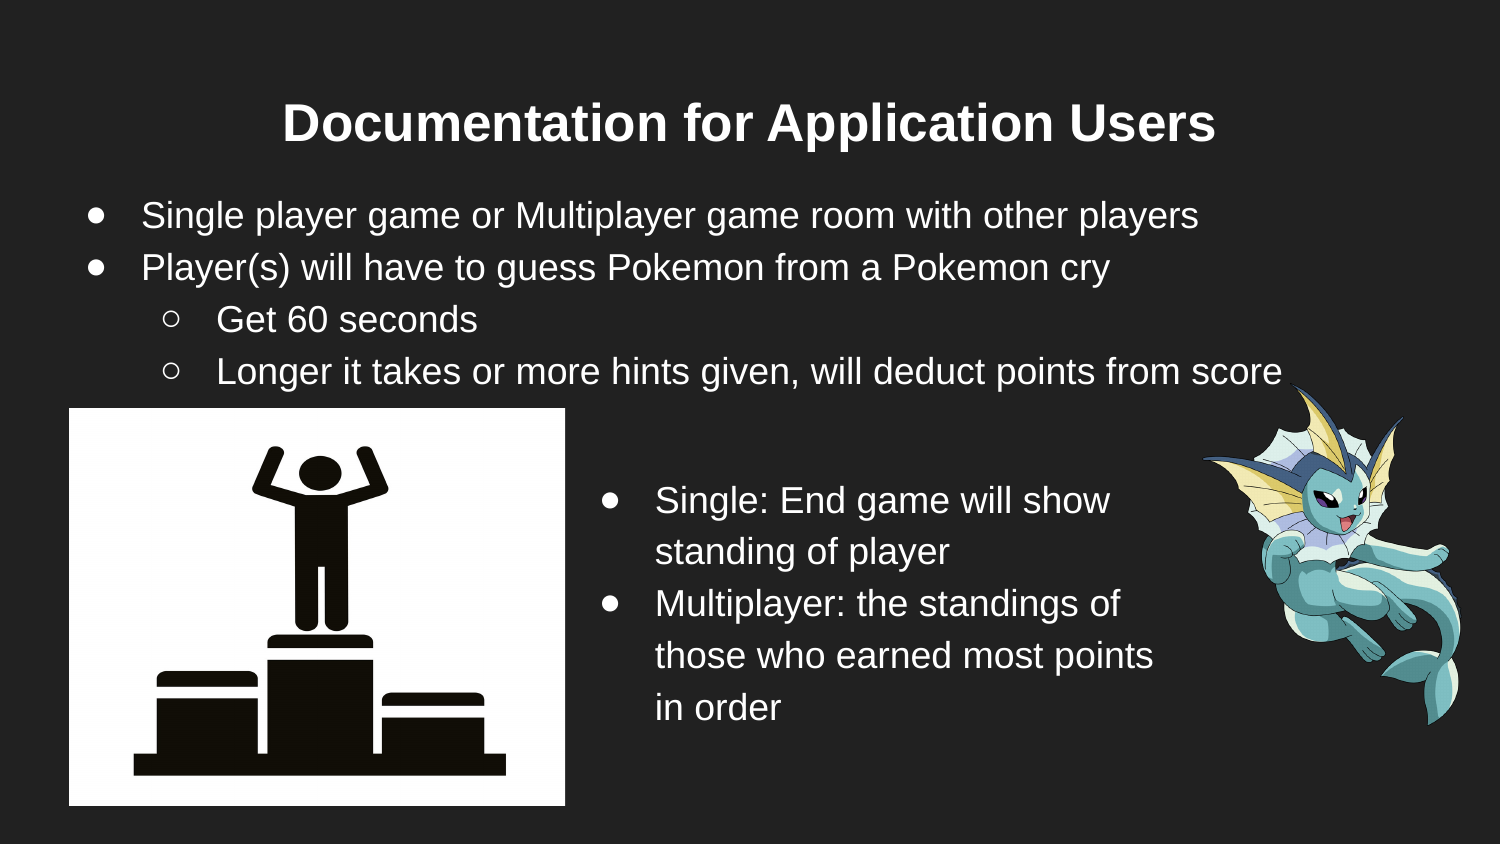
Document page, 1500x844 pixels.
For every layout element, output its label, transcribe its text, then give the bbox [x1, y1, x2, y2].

text_box Single: End game will show standing of player Multiplayer: the standings of those who earned most points in order [570, 454, 1203, 743]
picture [68, 408, 566, 806]
picture [1202, 383, 1462, 726]
title Documentation for Application Users [51, 72, 1449, 167]
list Single player game or Multiplayer game room with other players Player(s) will have to guess Pokemon from a Pokemon cry Get 60 seconds Longer it takes or more hints given, will deduct points from score [51, 169, 1417, 422]
